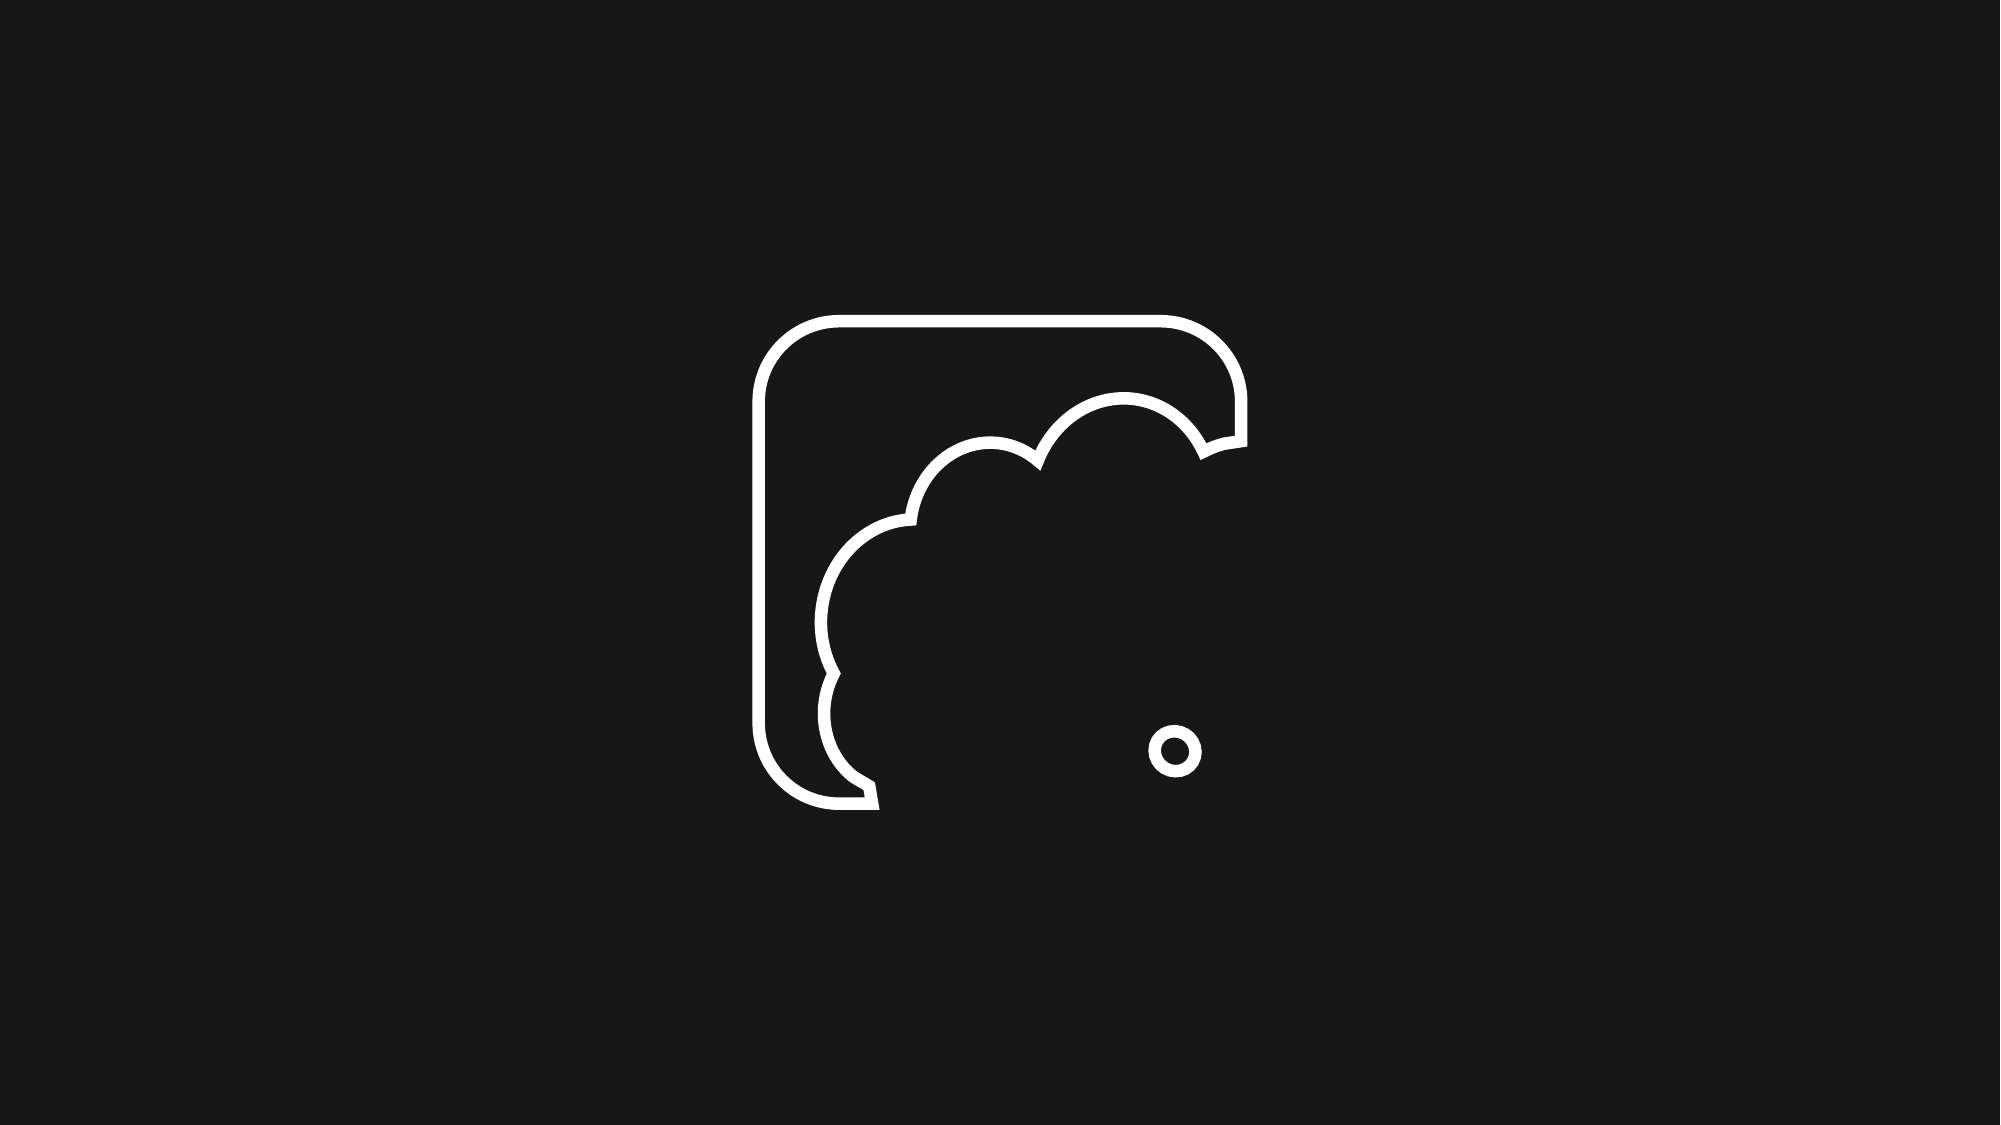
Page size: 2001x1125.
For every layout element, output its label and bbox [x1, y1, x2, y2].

text_box [1153, 729, 1198, 773]
text_box [757, 319, 1243, 806]
